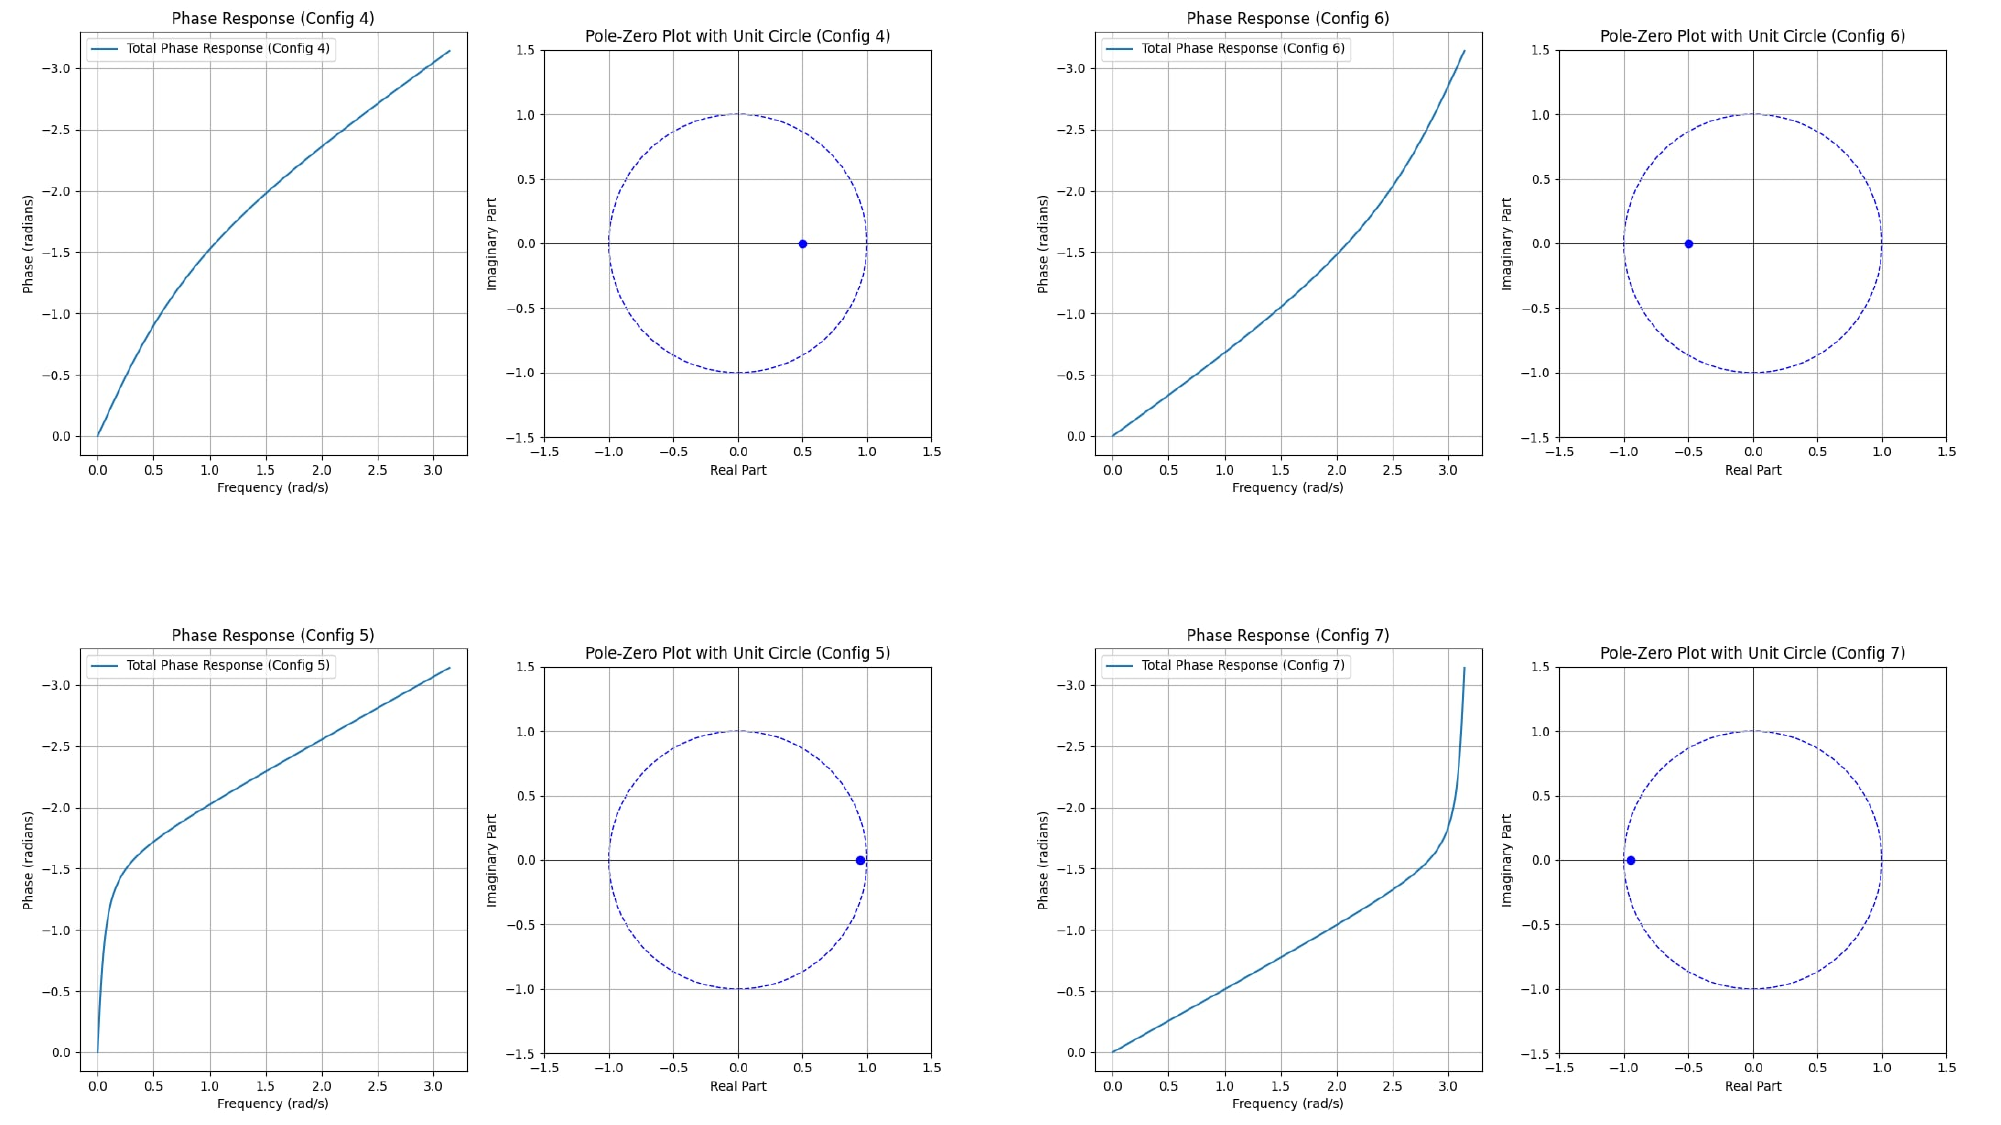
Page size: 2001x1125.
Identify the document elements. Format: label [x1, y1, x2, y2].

picture [0, 0, 986, 510]
picture [1014, 615, 2000, 1125]
picture [0, 615, 986, 1125]
picture [1014, 0, 2000, 510]
